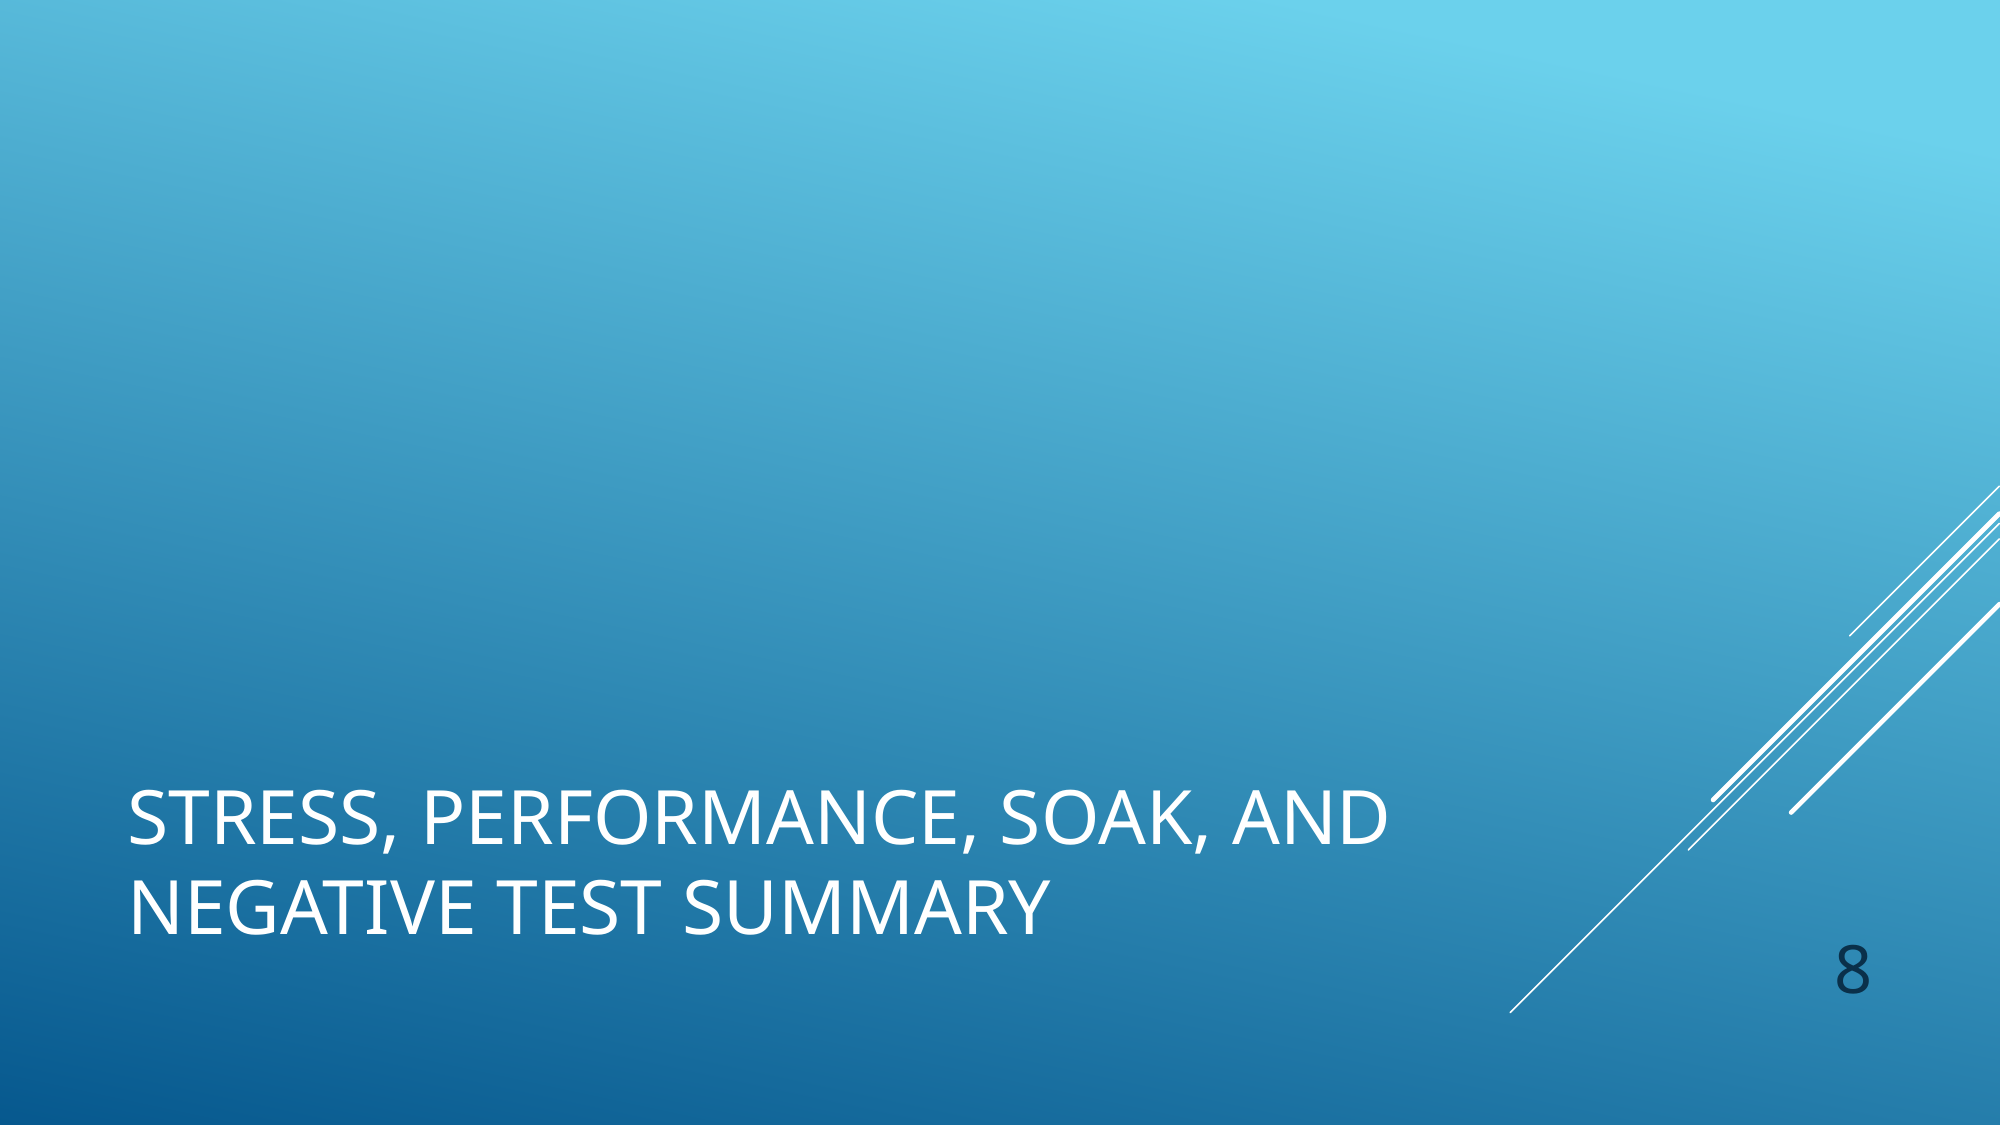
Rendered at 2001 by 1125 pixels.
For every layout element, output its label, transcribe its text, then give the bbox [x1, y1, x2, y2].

title Stress, performance, soak, and negative test summary [112, 736, 1513, 984]
slide_number 8 [1700, 915, 1888, 1025]
